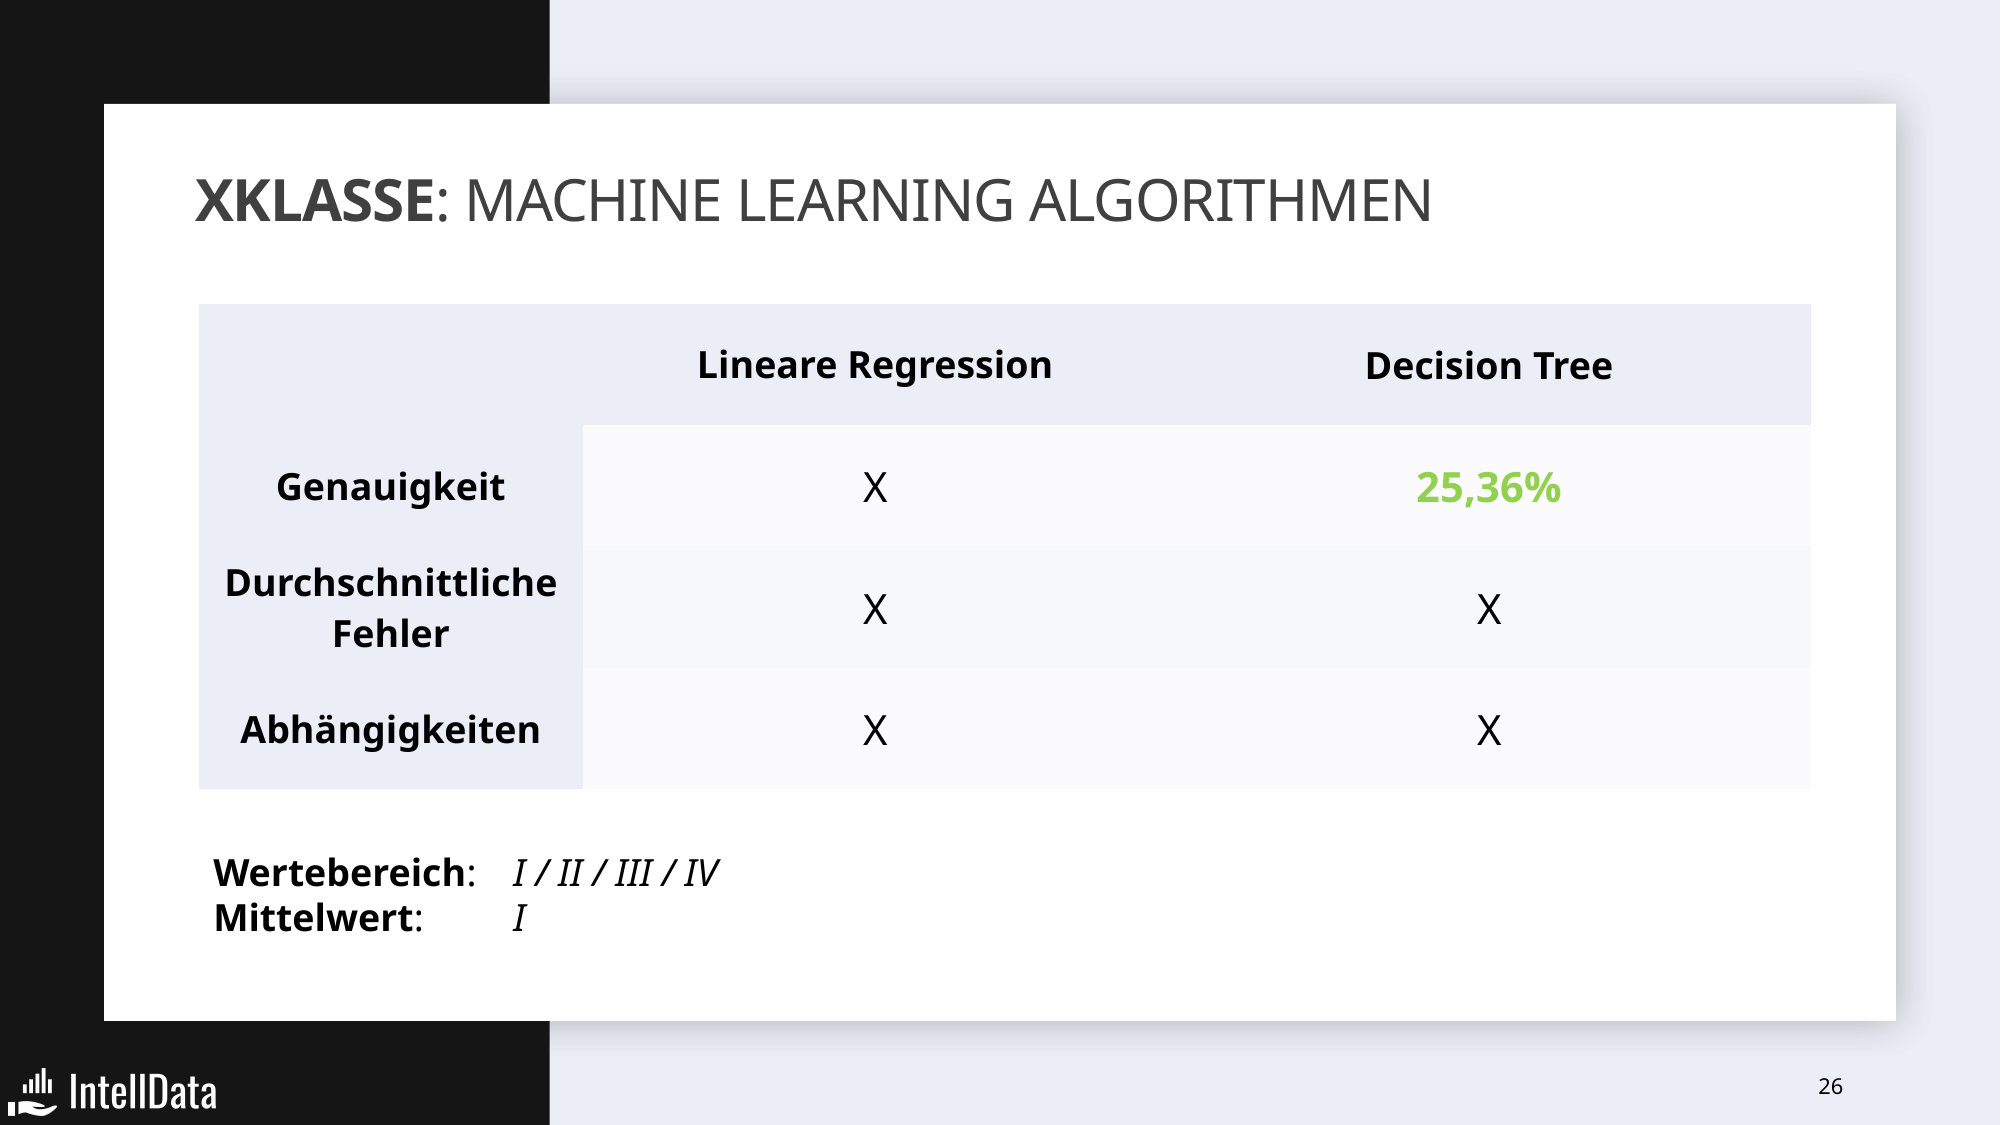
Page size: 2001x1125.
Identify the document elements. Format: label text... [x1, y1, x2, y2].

table_cell 25,36% [1167, 425, 1811, 546]
slide_number 26 [1803, 1057, 1932, 1118]
table_header [199, 304, 583, 425]
picture [8, 1059, 216, 1123]
title XKlasse: Machine Learning Algorithmen [180, 154, 1830, 251]
table_header Lineare Regression [583, 304, 1167, 425]
table_cell Genauigkeit [199, 425, 583, 546]
table_cell X [583, 668, 1167, 789]
table_cell X [583, 425, 1167, 546]
table_cell X [1167, 668, 1811, 789]
table_header Decision Tree [1167, 304, 1811, 425]
text_box Wertebereich: I / II / III / IV Mittelwert: I [198, 841, 847, 947]
table_cell X [583, 546, 1167, 668]
table_cell Durchschnittliche Fehler [199, 546, 583, 668]
table_cell X [1167, 546, 1811, 668]
table_cell Abhängigkeiten [199, 668, 583, 789]
